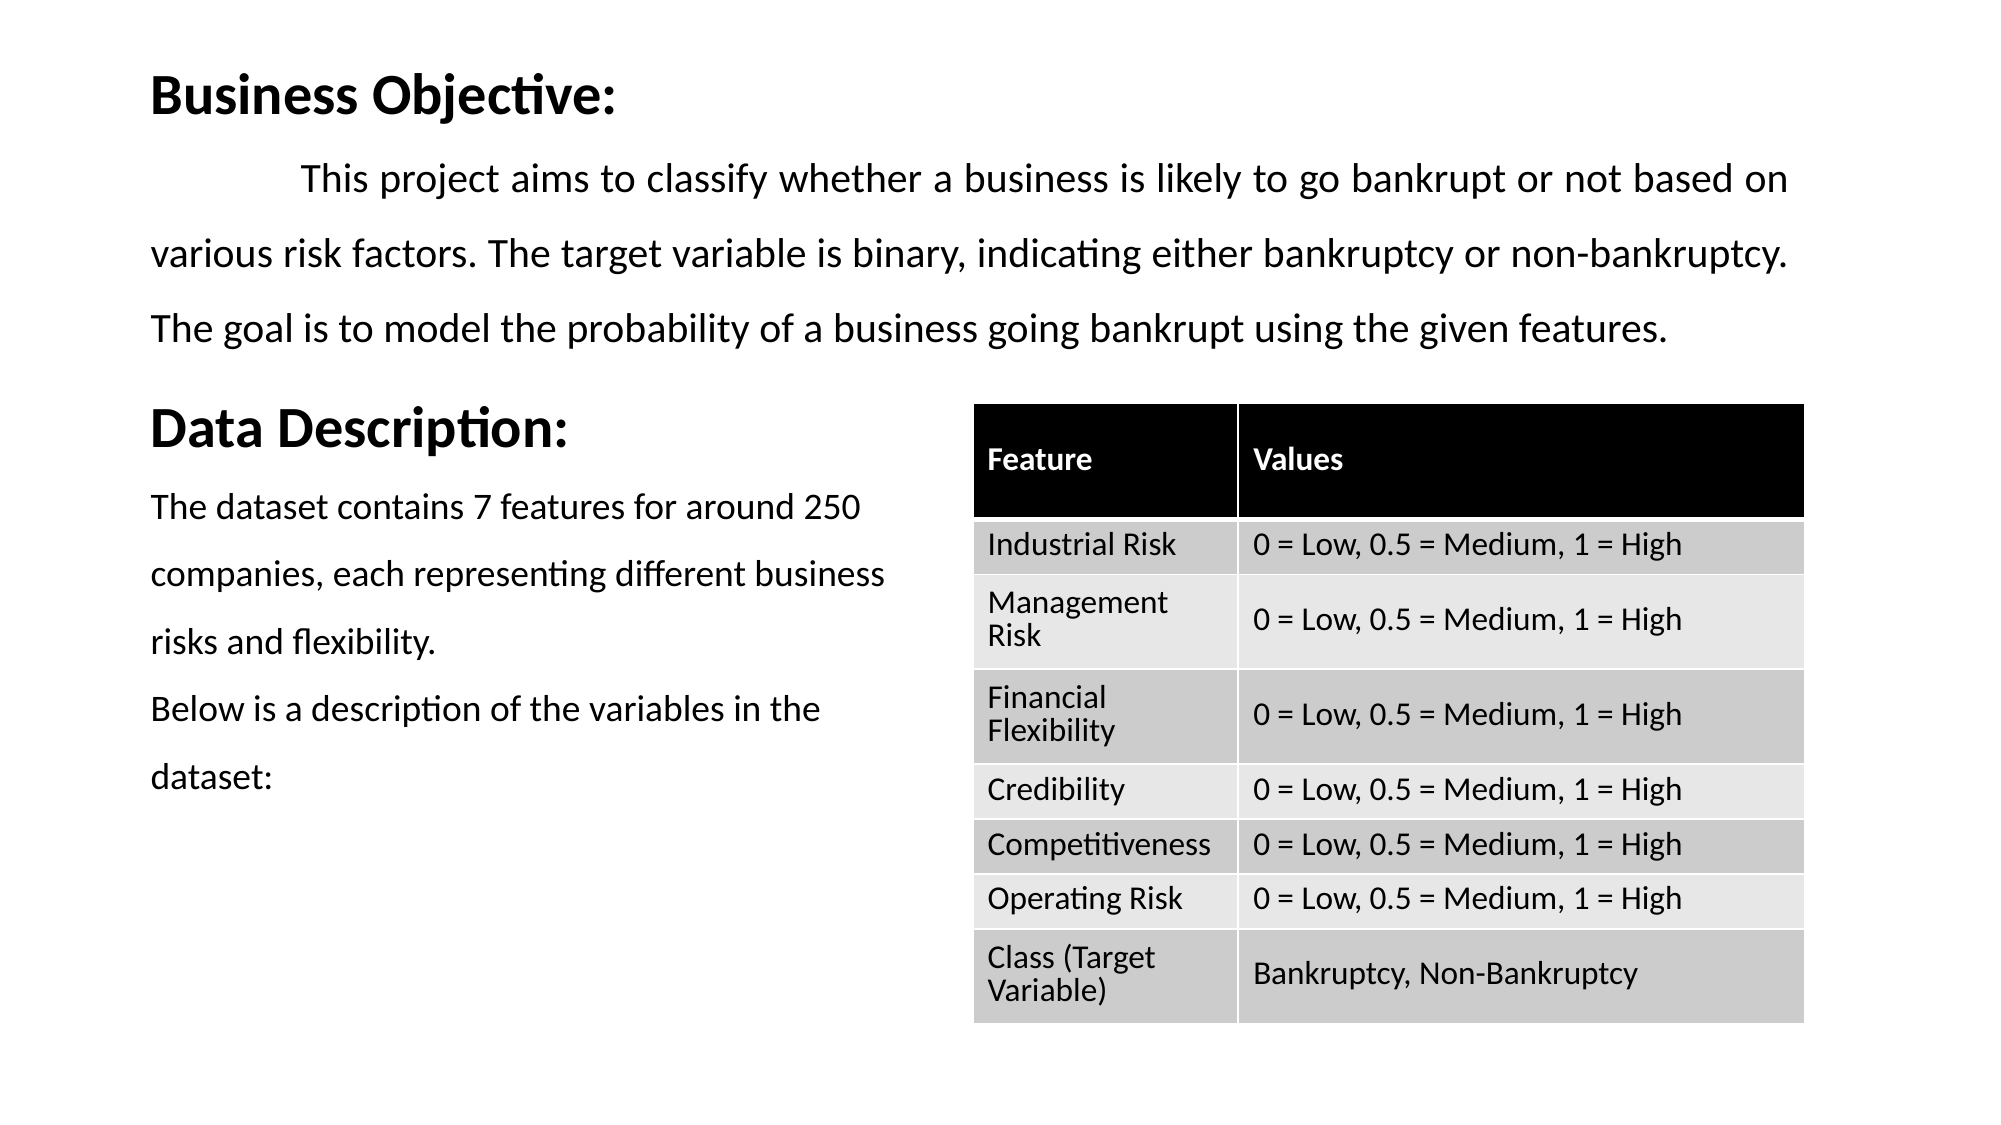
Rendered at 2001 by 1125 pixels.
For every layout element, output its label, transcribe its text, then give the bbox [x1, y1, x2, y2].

table_cell Operating Risk [974, 875, 1237, 928]
table_cell Management Risk [974, 575, 1237, 668]
table_cell 0 = Low, 0.5 = Medium, 1 = High [1239, 575, 1804, 668]
table_header Values [1239, 404, 1804, 517]
table_cell 0 = Low, 0.5 = Medium, 1 = High [1239, 875, 1804, 928]
table_cell Class (Target Variable) [974, 930, 1237, 1023]
text_box Data Description: The dataset contains 7 features for around 250 companies, each representing different business risks and flexibility. Below is a description of the variables in the dataset: [135, 381, 968, 895]
text_box Business Objective: This project aims to classify whether a business is likely to go bankrupt or not based on various risk factors. The target variable is binary, indicating either bankruptcy or non-bankruptcy. The goal is to model the probability of a business going bankrupt using the given features. [135, 48, 1805, 359]
table_cell 0 = Low, 0.5 = Medium, 1 = High [1239, 670, 1804, 763]
table_cell Bankruptcy, Non-Bankruptcy [1239, 930, 1804, 1023]
table_cell 0 = Low, 0.5 = Medium, 1 = High [1239, 522, 1804, 574]
table_cell 0 = Low, 0.5 = Medium, 1 = High [1239, 765, 1804, 818]
table_cell 0 = Low, 0.5 = Medium, 1 = High [1239, 820, 1804, 873]
table_cell Industrial Risk [974, 522, 1237, 574]
table_cell Credibility [974, 765, 1237, 818]
table_header Feature [974, 404, 1237, 517]
table_cell Financial Flexibility [974, 670, 1237, 763]
table_cell Competitiveness [974, 820, 1237, 873]
